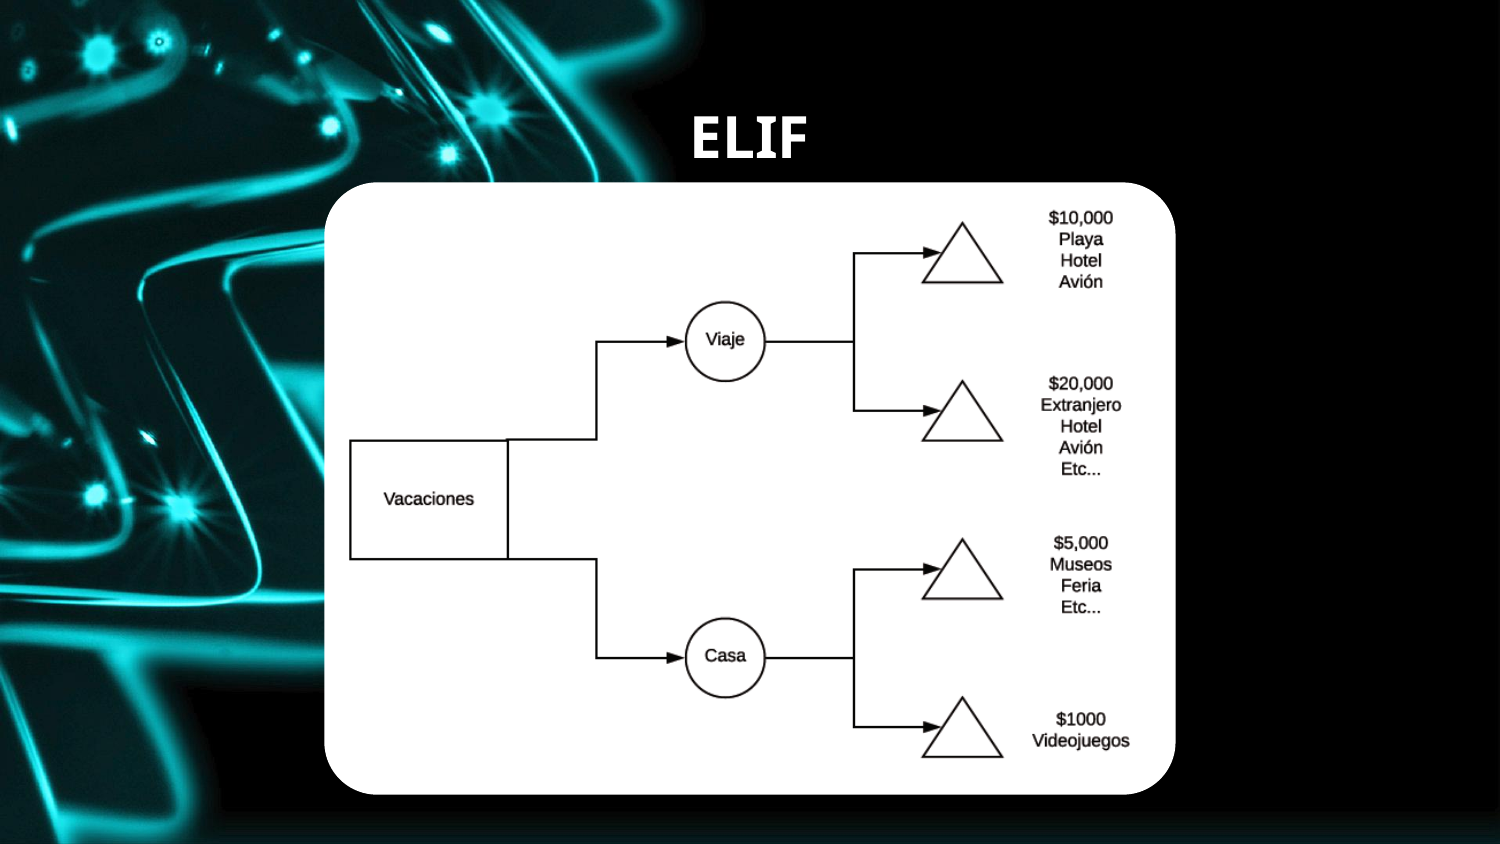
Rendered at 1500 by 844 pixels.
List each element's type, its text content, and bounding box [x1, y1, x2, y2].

title ELIF [116, 88, 1383, 183]
picture [0, 0, 1500, 844]
